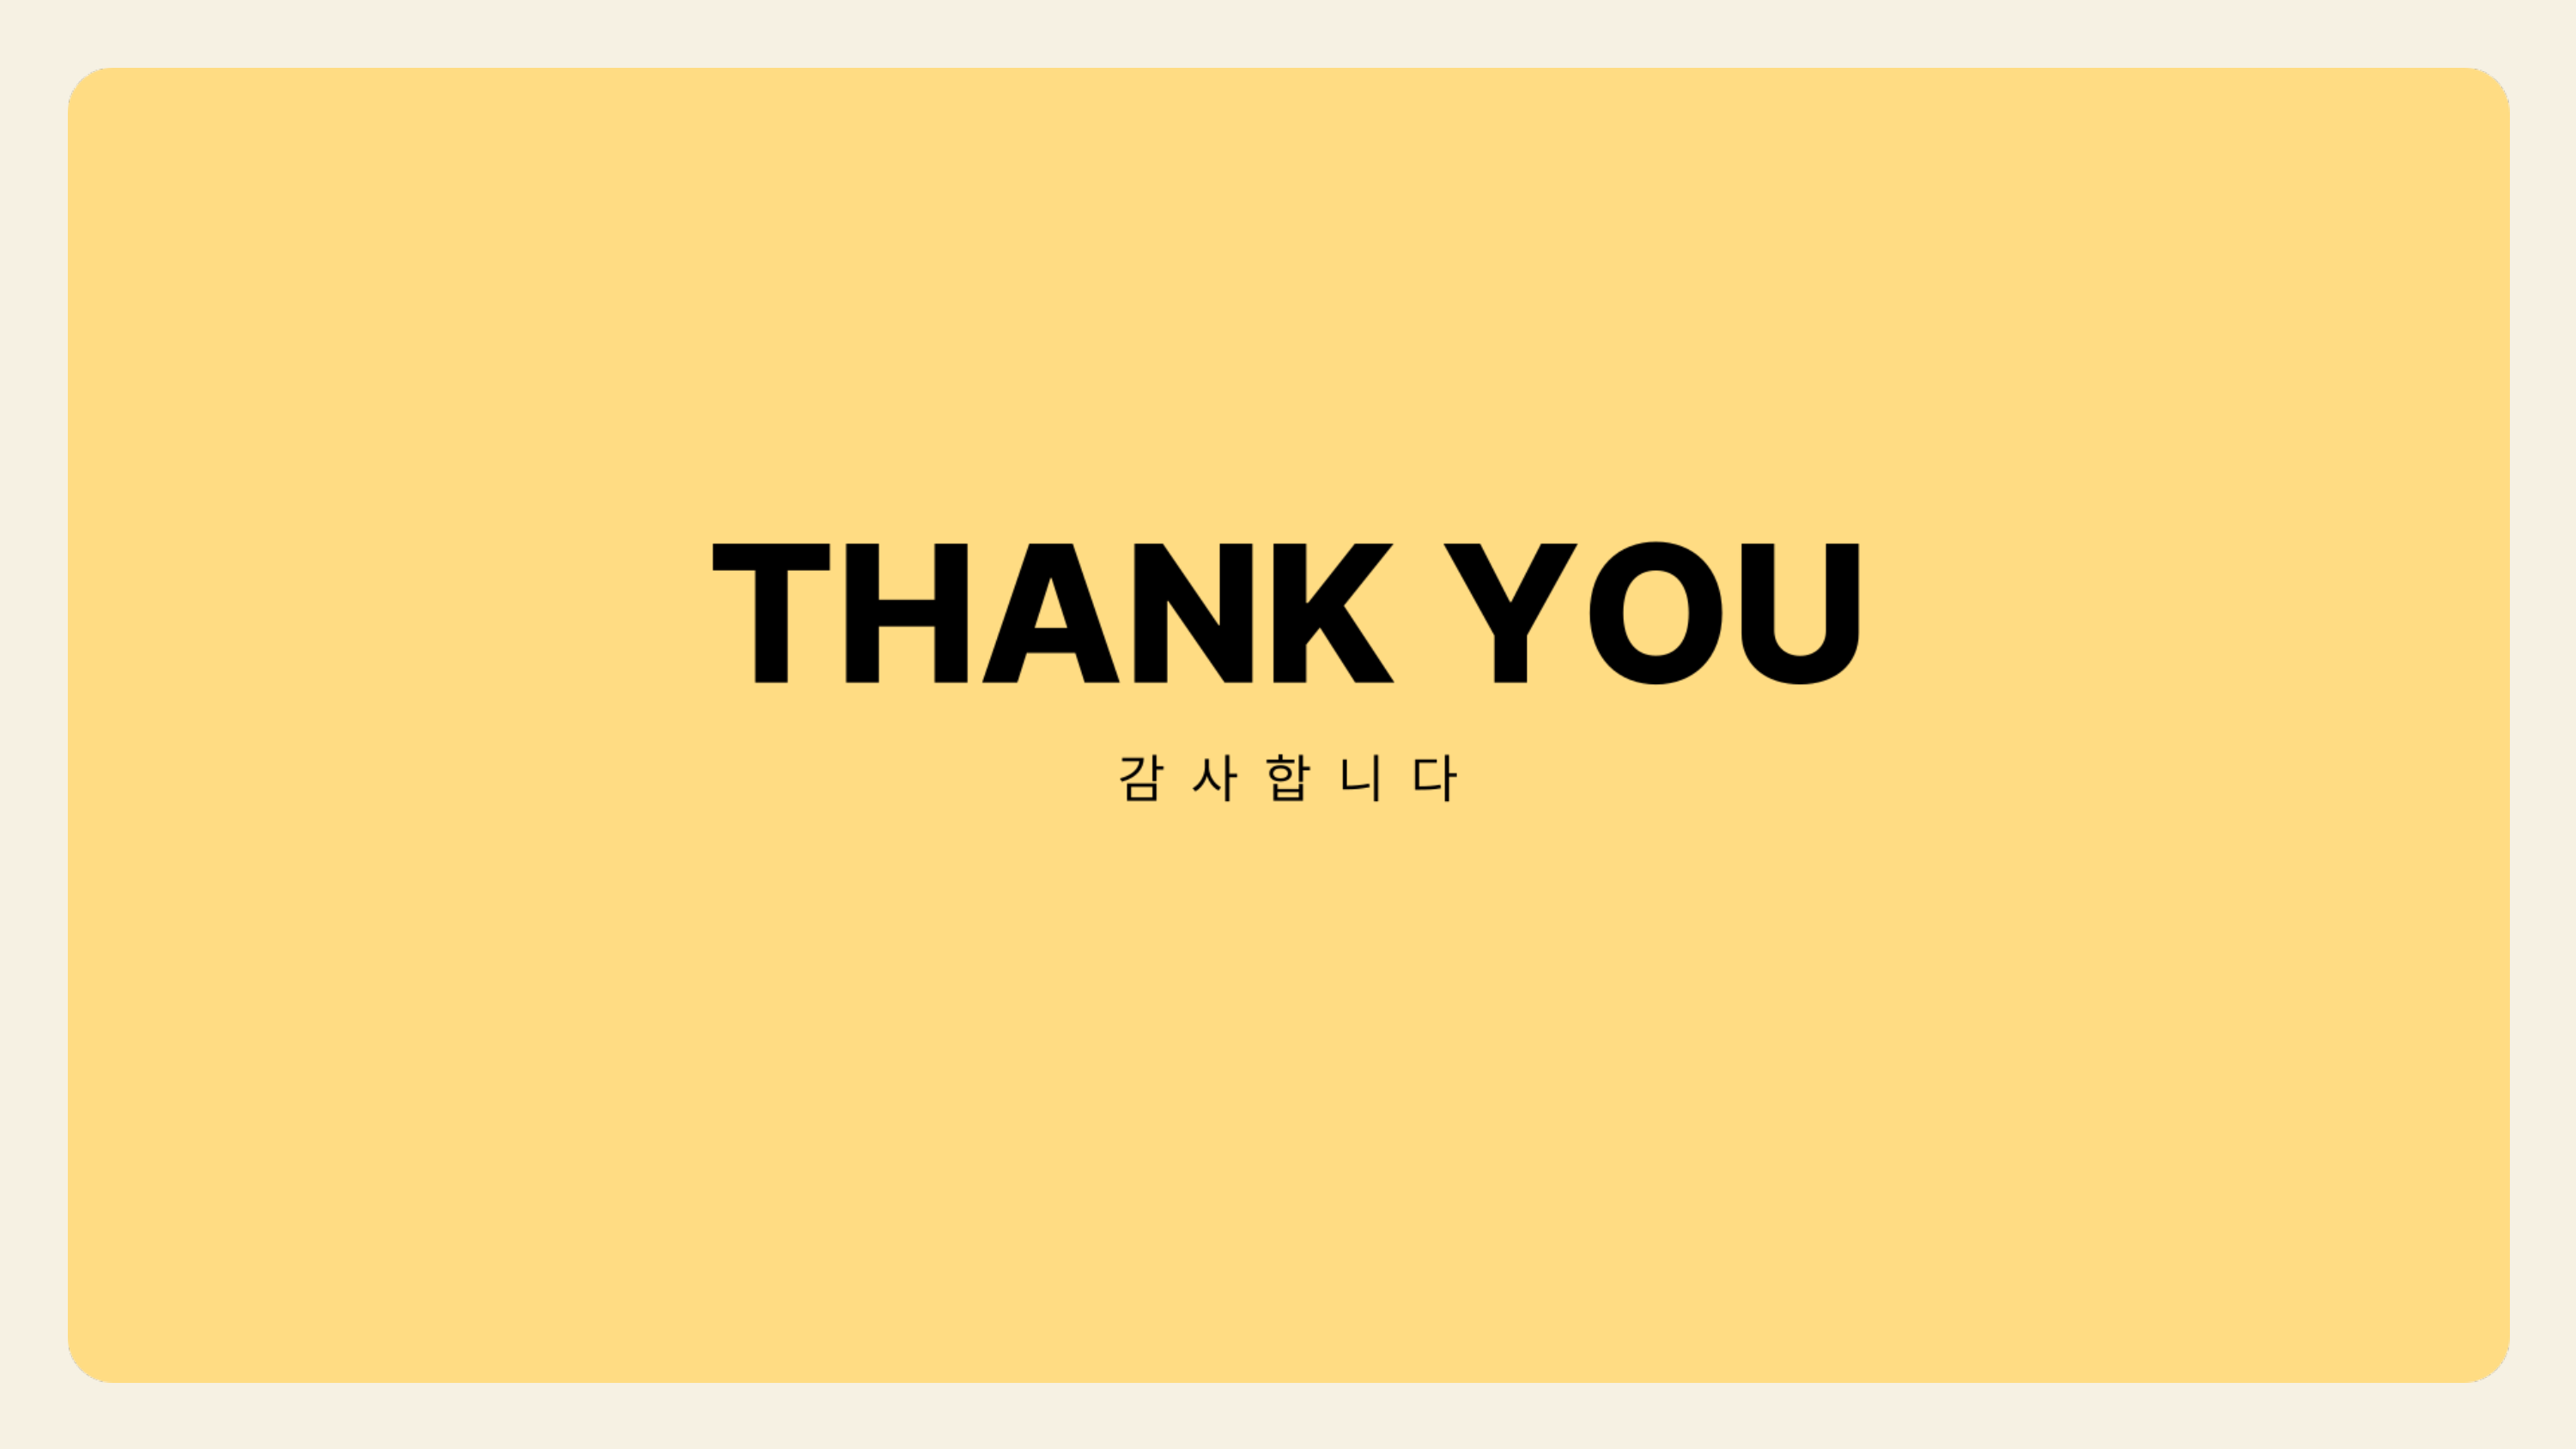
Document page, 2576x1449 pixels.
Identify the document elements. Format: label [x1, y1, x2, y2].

picture [67, 67, 2511, 1383]
